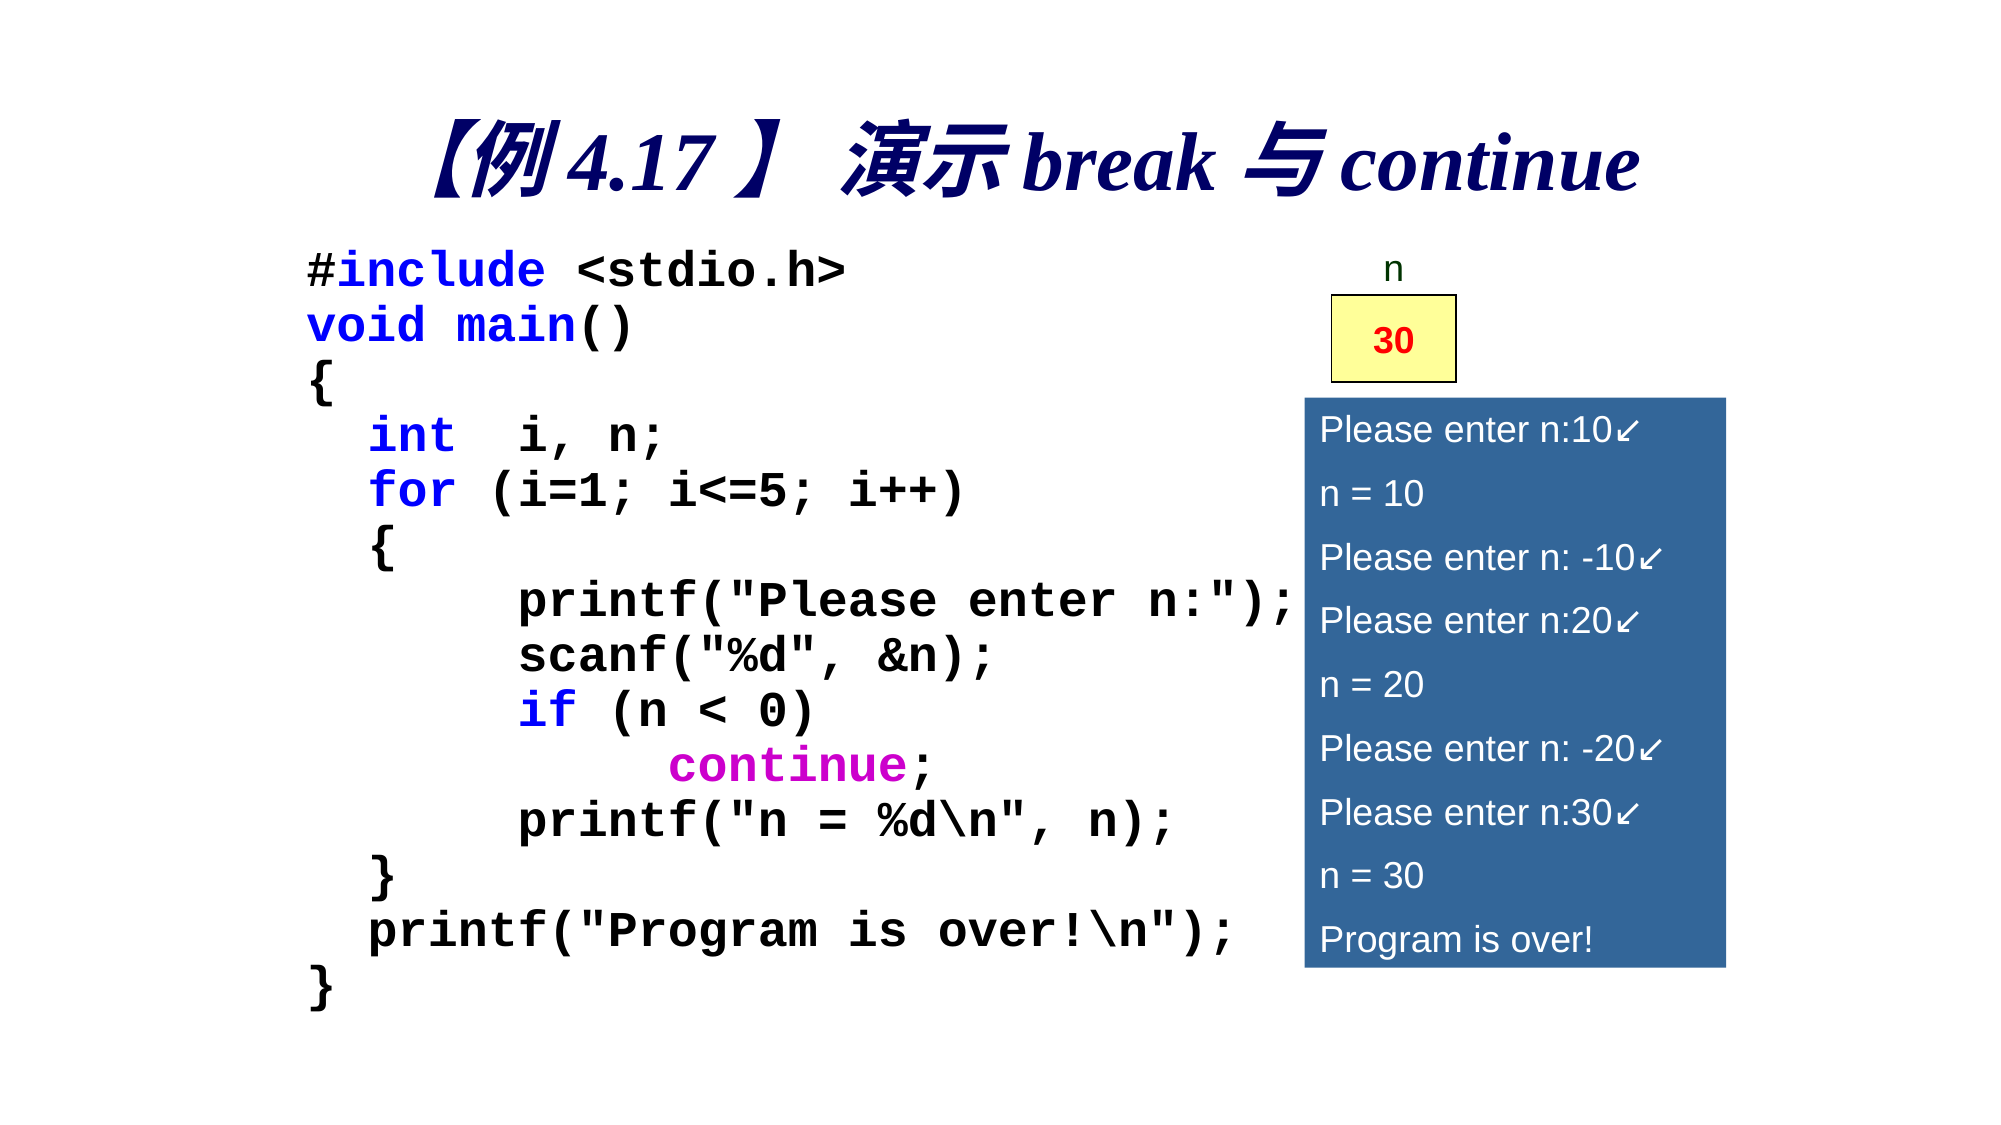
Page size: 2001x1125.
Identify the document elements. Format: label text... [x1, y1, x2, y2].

text_box #include <stdio.h> void main() { int i, n; for (i=1; i<=5; i++) { printf("Please enter n:"); scanf("%d", &n); if (n < 0) continue; printf("n = %d\n", n); } printf("Program is over!\n"); } [291, 243, 1567, 1094]
text_box Please enter n:10↙ n = 10 Please enter n: -10↙ Please enter n:20↙ n = 20 Please enter n: -20↙ Please enter n:30↙ n = 30 Program is over! [1567, 397, 1727, 968]
text_box 【例4.17】 演示break与continue [343, 114, 1680, 268]
